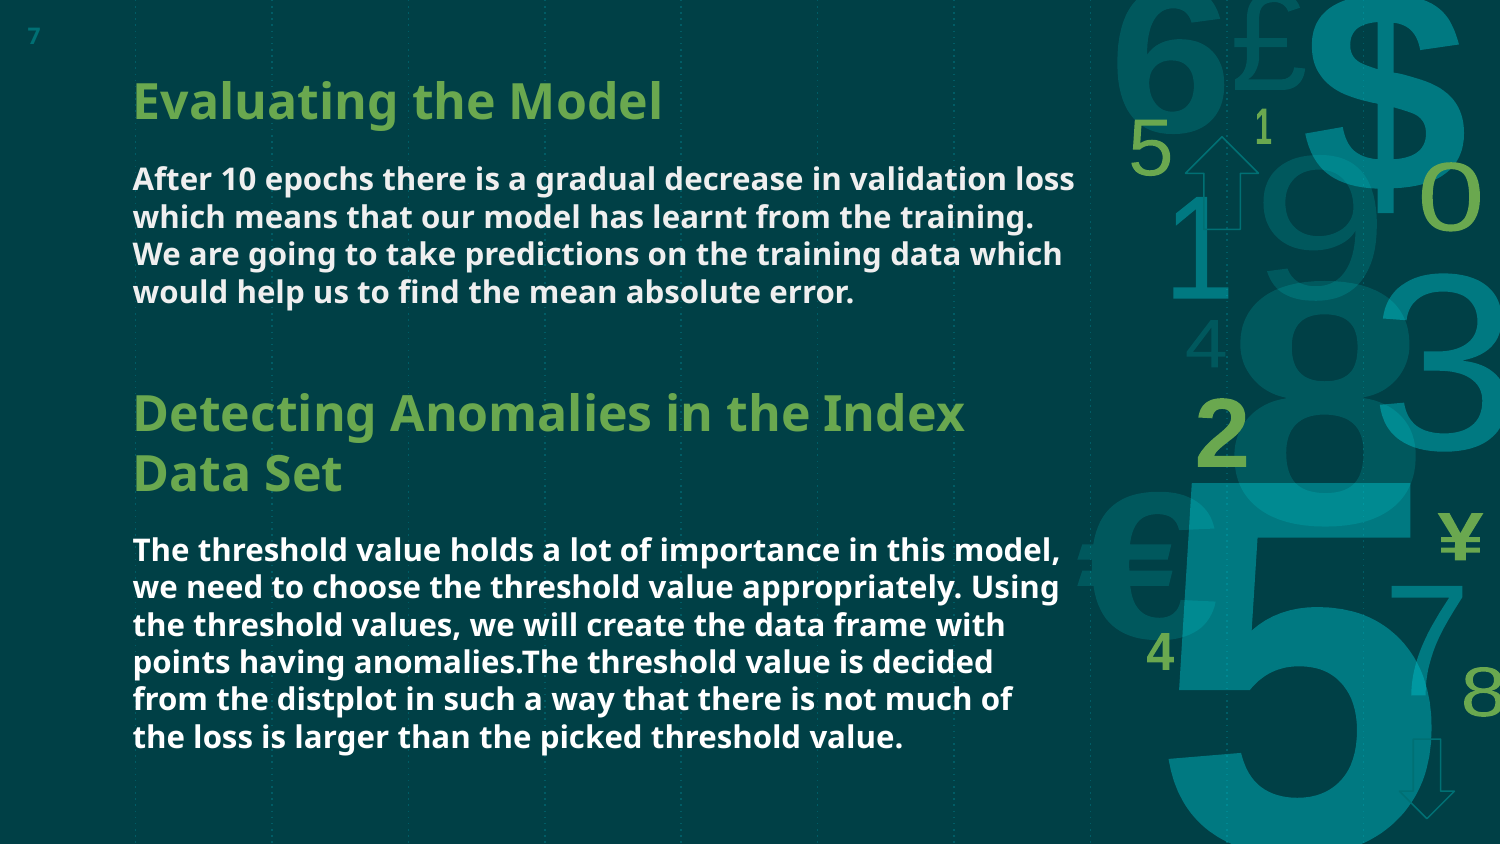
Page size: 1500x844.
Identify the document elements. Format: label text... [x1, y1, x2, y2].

title Evaluating the Model [117, 30, 966, 144]
text_box Detecting Anomalies in the Index Data Set [117, 366, 1105, 517]
list After 10 epochs there is a gradual decrease in validation loss which means that our model has learnt from the training. We are going to take predictions on the training data which would help us to find the mean absolute error. [117, 144, 1105, 355]
text_box The threshold value holds a lot of importance in this model, we need to choose the threshold value appropriately. Using the threshold values, we will create the data frame with points having anomalies.The threshold value is decided from the distplot in such a way that there is not much of the loss is larger than the picked threshold value. [117, 514, 1088, 770]
slide_number ‹#› [12, 6, 103, 66]
